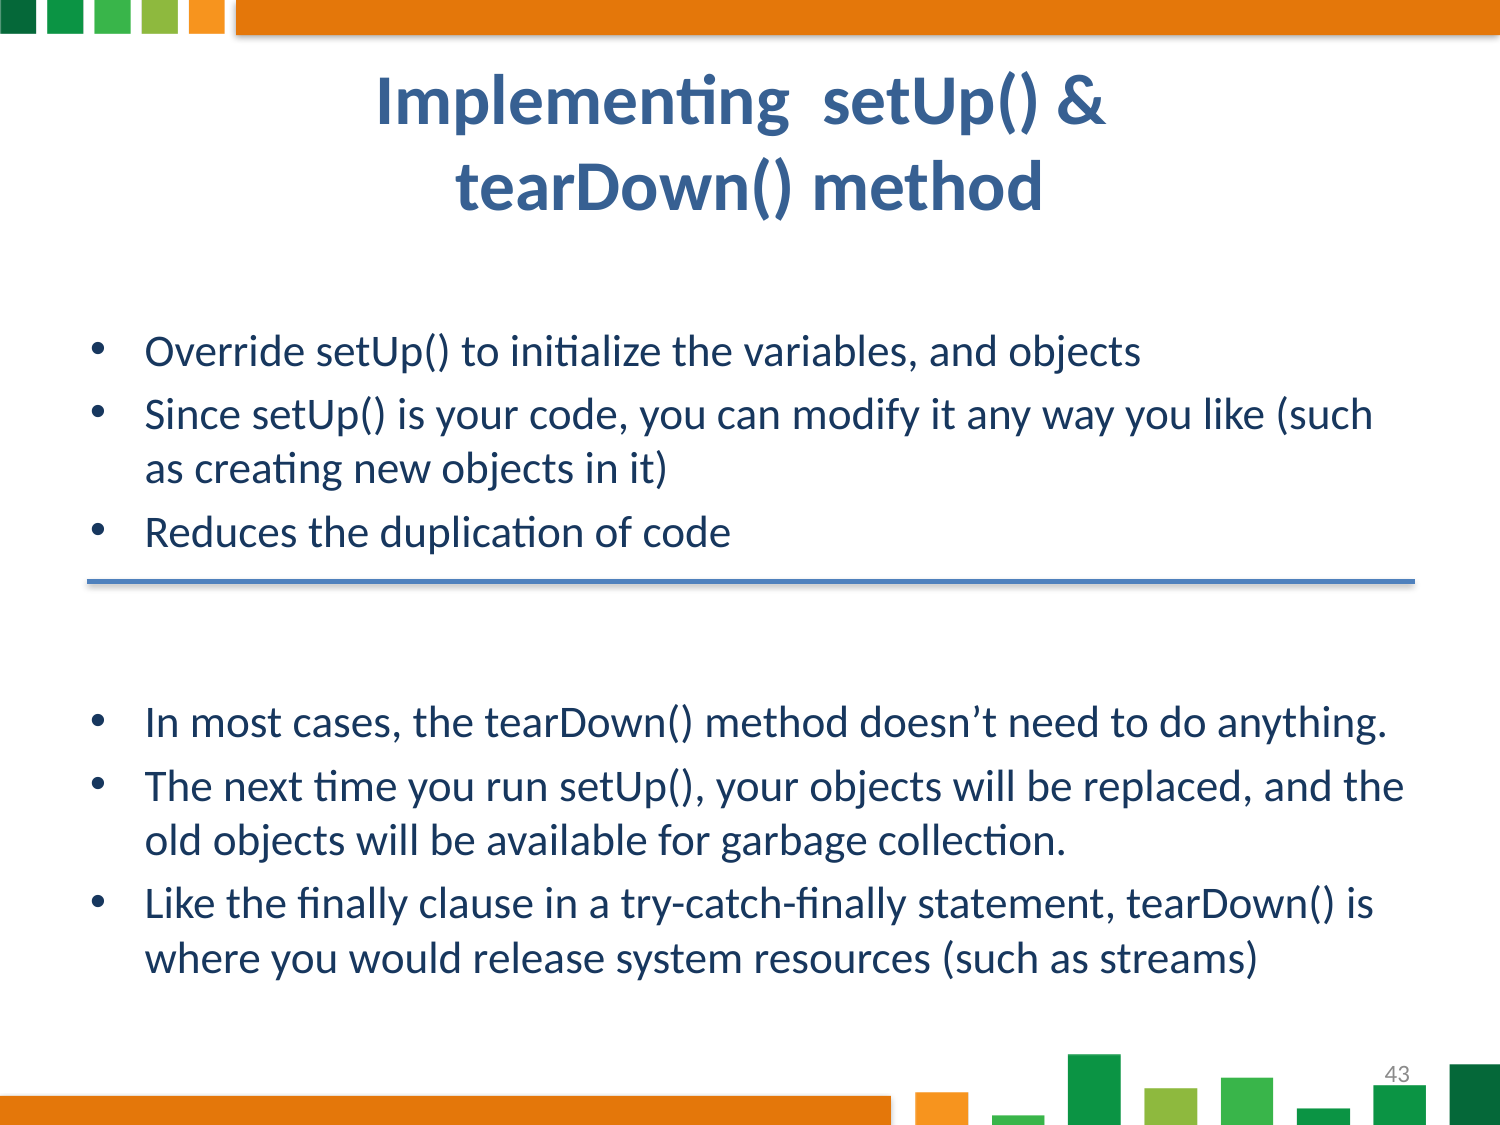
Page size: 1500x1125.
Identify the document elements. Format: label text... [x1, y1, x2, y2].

list Override setUp() to initialize the variables, and objects Since setUp() is your code, you can modify it any way you like (such as creating new objects in it) Reduces the duplication of code In most cases, the tearDown() method doesn’t need to do anything. The next time you run setUp(), your objects will be replaced, and the old objects will be available for garbage collection. Like the finally clause in a try-catch-finally statement, tearDown() is where you would release system resources (such as streams) [75, 313, 1425, 1005]
slide_number 43 [1074, 1042, 1425, 1103]
picture [0, 0, 225, 34]
title Implementing setUp() & tearDown() method [75, 45, 1425, 233]
picture [915, 1054, 1500, 1125]
